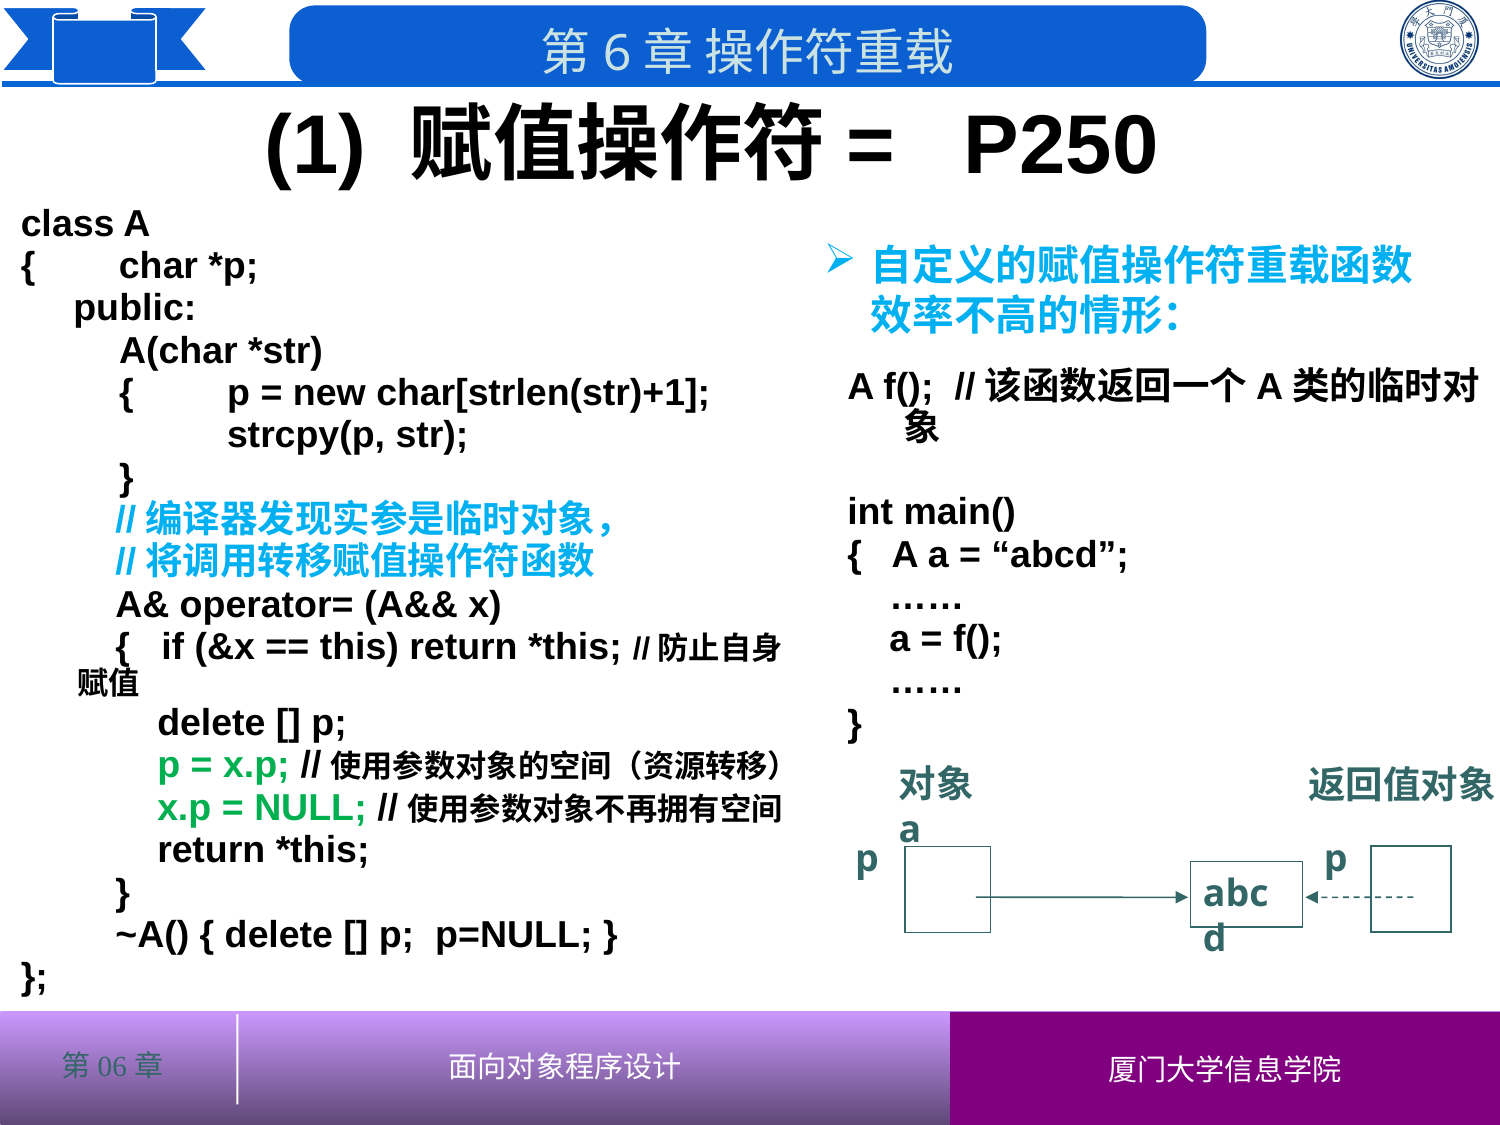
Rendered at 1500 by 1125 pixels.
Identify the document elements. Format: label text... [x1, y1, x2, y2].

text_box [975, 891, 1188, 904]
text_box abcd [1188, 861, 1308, 967]
slide_number [249, 1024, 463, 1101]
text_box [1308, 891, 1325, 904]
text_box 对象a [883, 752, 1017, 857]
text_box [1370, 846, 1452, 933]
text_box 自定义的赋值操作符重载函数效率不高的情形： [808, 231, 1431, 347]
text_box (1) 赋值操作符= P250 [249, 14, 1400, 266]
text_box A f(); //该函数返回一个A类的临时对象 int main() { A a = “abcd”; …… a = f(); …… } [832, 359, 1500, 723]
text_box p [1308, 826, 1363, 887]
text_box [904, 857, 991, 933]
text_box [513, 219, 1471, 447]
text_box p [840, 826, 894, 887]
list class A { char *p; public: A(char *str) { p = new char[strlen(str)+1]; strcpy(p, str); } //编译器发现实参是临时对象， //将调用转移赋值操作符函数 A& operator= (A&& x) { if (&x == this) return *this; //防止自身赋值 delete [] p; p = x.p; //使用参数对象的空间（资源转移） x.p = NULL; //使用参数对象不再拥有空间 return *this; } ~A() { delete [] p; p=NULL; } }; [5, 195, 817, 936]
text_box 返回值对象 [1293, 753, 1500, 814]
picture [1399, 0, 1480, 80]
